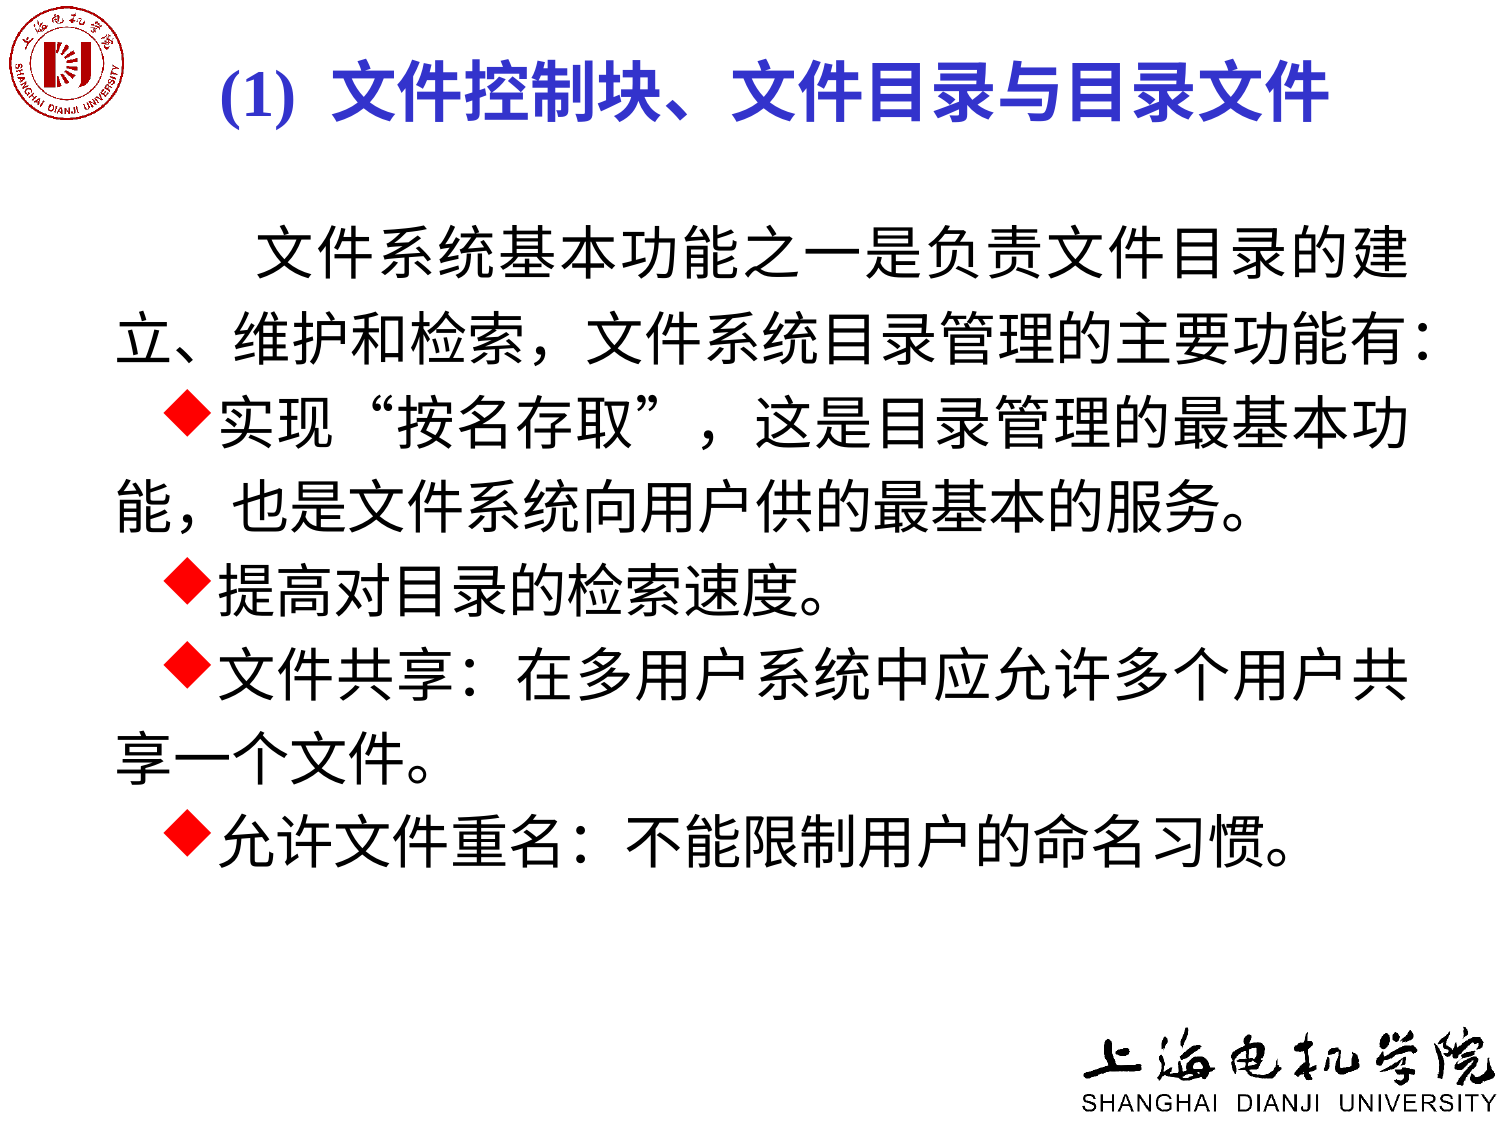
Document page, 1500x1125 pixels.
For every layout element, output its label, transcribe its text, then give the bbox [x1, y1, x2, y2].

picture [9, 6, 124, 120]
picture [1079, 1023, 1500, 1114]
title (1) 文件控制块、文件目录与目录文件 [100, 42, 1451, 134]
list 文件系统基本功能之一是负责文件目录的建立、维护和检索，文件系统目录管理的主要功能有： 实现“按名存取”，这是目录管理的最基本功能，也是文件系统向用户供的最基本的服务。 提高对目录的检索速度。 文件共享：在多用户系统中应允许多个用户共享一个文件。 允许文件重名：不能限制用户的命名习惯。 [100, 184, 1425, 858]
